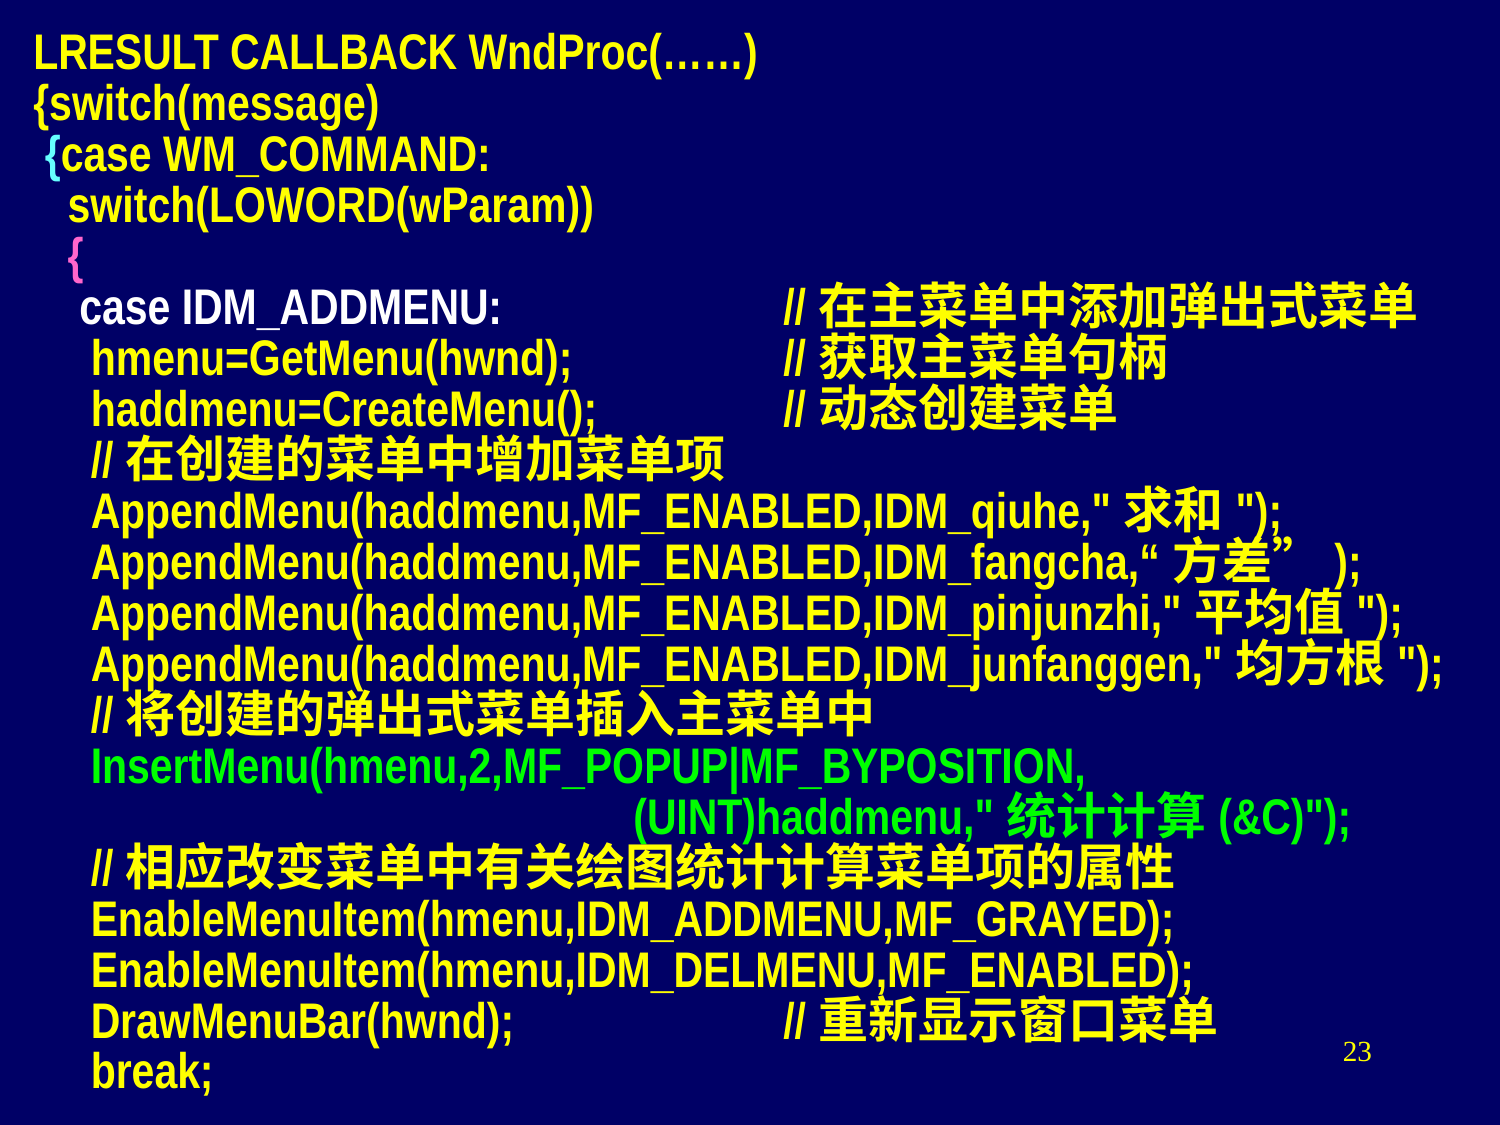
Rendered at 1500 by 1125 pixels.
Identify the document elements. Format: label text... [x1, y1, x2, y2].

text_box LRESULT CALLBACK WndProc(……) {switch(message) {case WM_COMMAND: switch(LOWORD(wParam)) { case IDM_ADDMENU: //在主菜单中添加弹出式菜单 hmenu=GetMenu(hwnd); //获取主菜单句柄 haddmenu=CreateMenu(); //动态创建菜单 //在创建的菜单中增加菜单项 AppendMenu(haddmenu,MF_ENABLED,IDM_qiuhe,"求和"); AppendMenu(haddmenu,MF_ENABLED,IDM_fangcha,“方差”); AppendMenu(haddmenu,MF_ENABLED,IDM_pinjunzhi,"平均值"); AppendMenu(haddmenu,MF_ENABLED,IDM_junfanggen,"均方根"); //将创建的弹出式菜单插入主菜单中 InsertMenu(hmenu,2,MF_POPUP|MF_BYPOSITION, (UINT)haddmenu,"统计计算(&C)"); //相应改变菜单中有关绘图统计计算菜单项的属性 EnableMenuItem(hmenu,IDM_ADDMENU,MF_GRAYED); EnableMenuItem(hmenu,IDM_DELMENU,MF_ENABLED); DrawMenuBar(hwnd); //重新显示窗口菜单 break; [18, 21, 1459, 1107]
